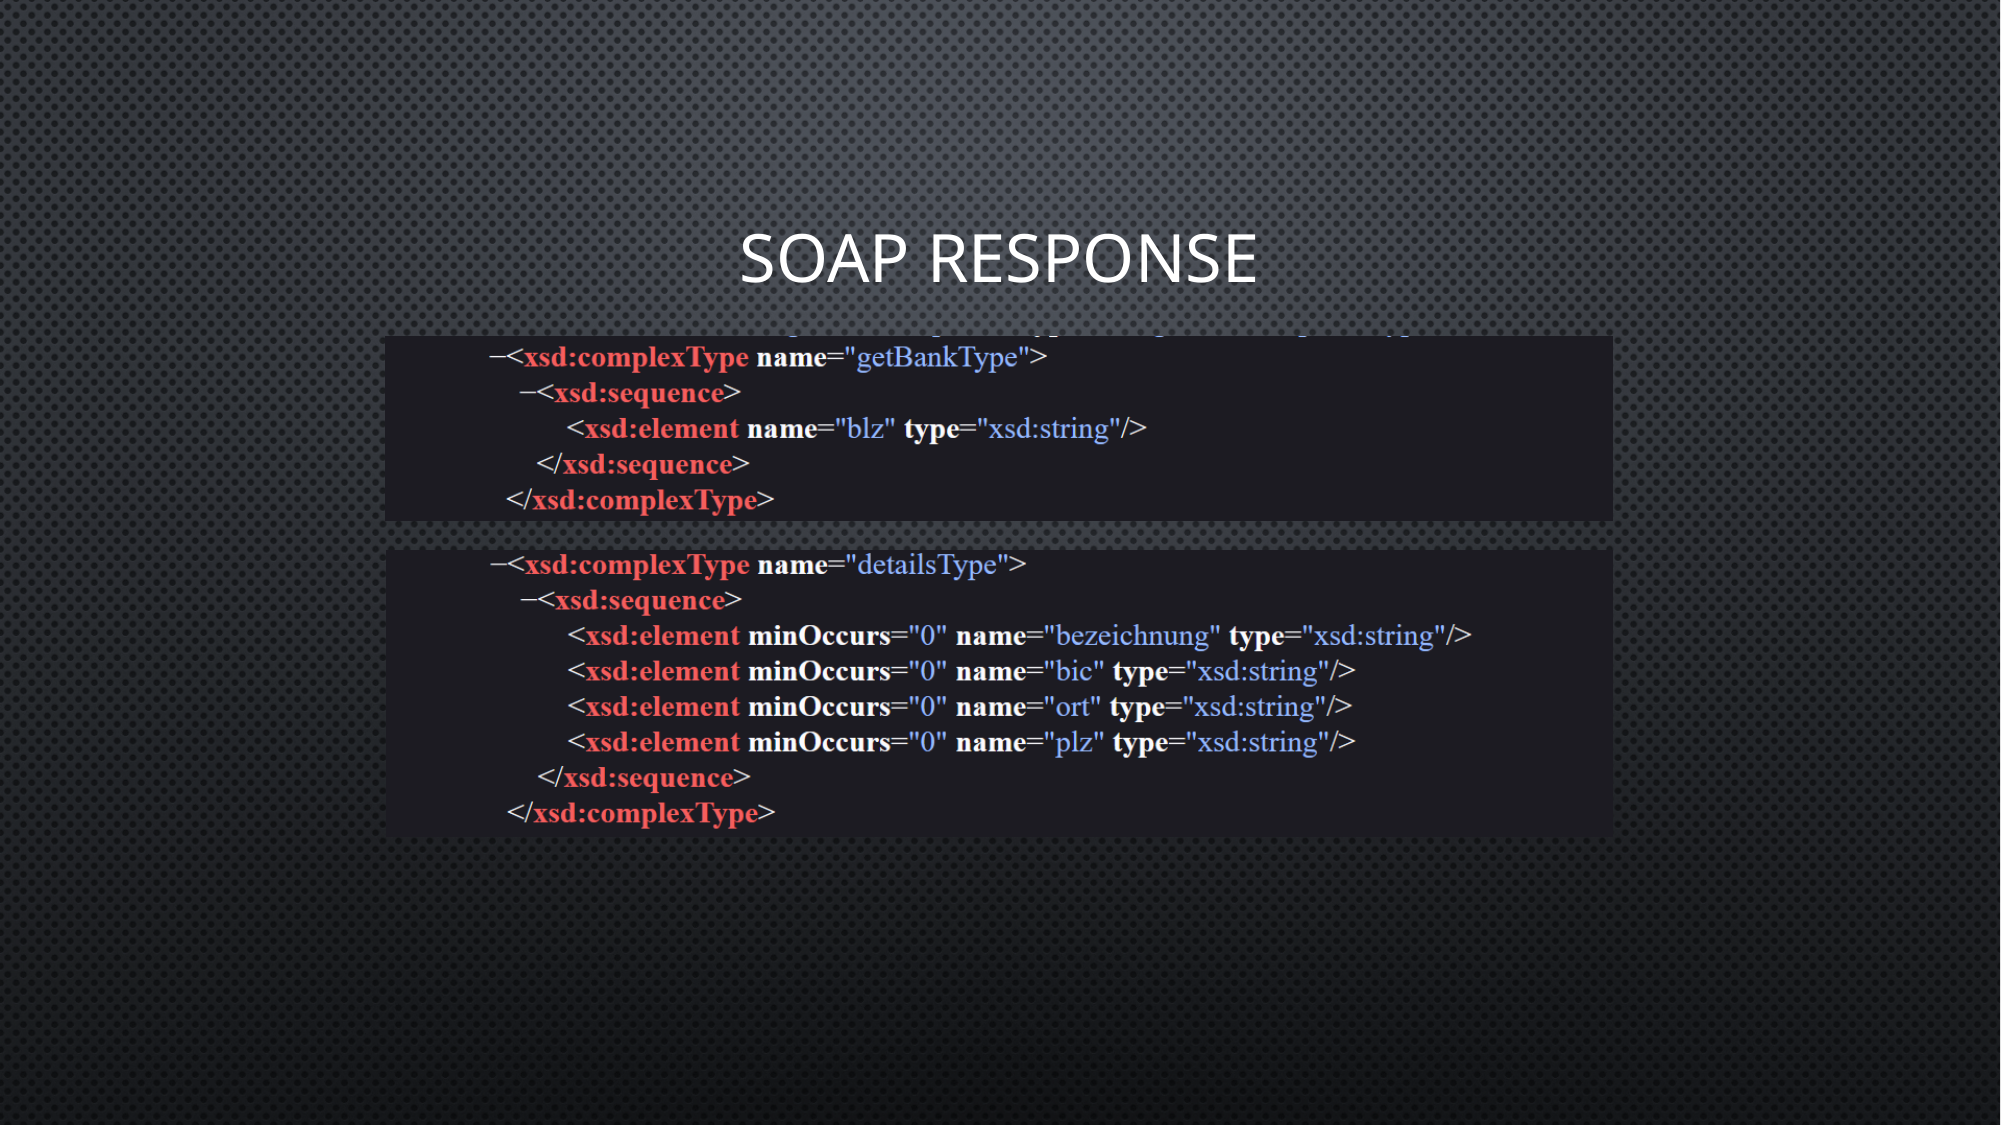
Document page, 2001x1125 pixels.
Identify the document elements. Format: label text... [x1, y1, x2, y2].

picture [385, 336, 1613, 521]
title SOAP Response [187, 99, 1813, 413]
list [386, 550, 1613, 838]
